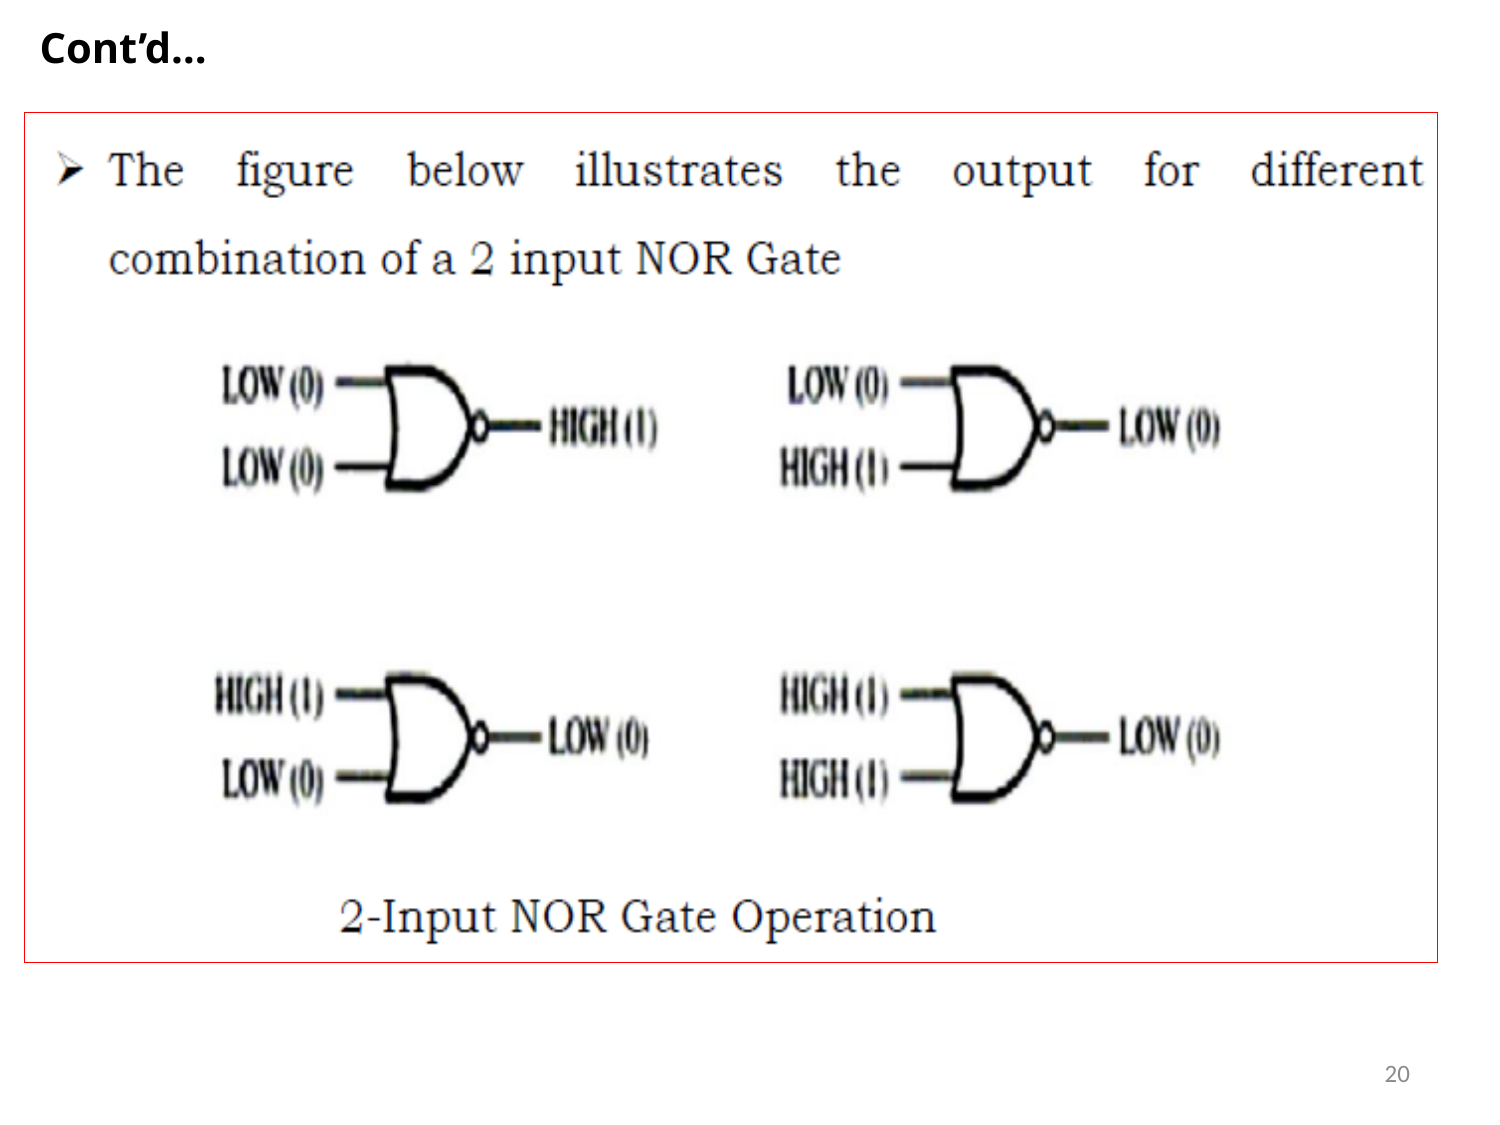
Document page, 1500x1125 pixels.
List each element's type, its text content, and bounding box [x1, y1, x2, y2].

picture [24, 112, 1438, 963]
slide_number 20 [1074, 1042, 1425, 1103]
text_box Cont’d… [24, 14, 338, 80]
